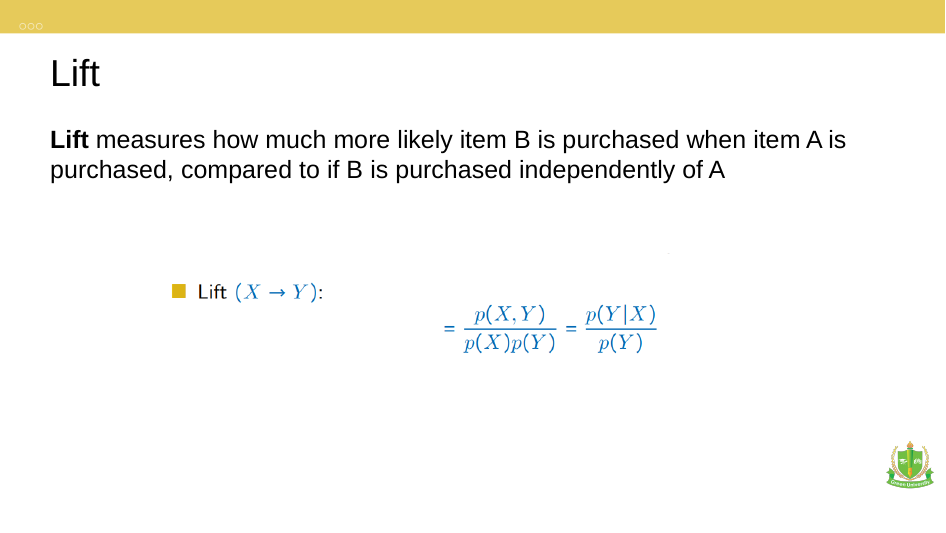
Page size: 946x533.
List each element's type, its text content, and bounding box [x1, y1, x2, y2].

picture [147, 253, 785, 362]
text_box Lift [35, 41, 911, 101]
picture [881, 436, 939, 493]
text_box Lift measures how much more likely item B is purchased when item A is purchased, compared to if B is purchased independently of A [35, 116, 911, 191]
